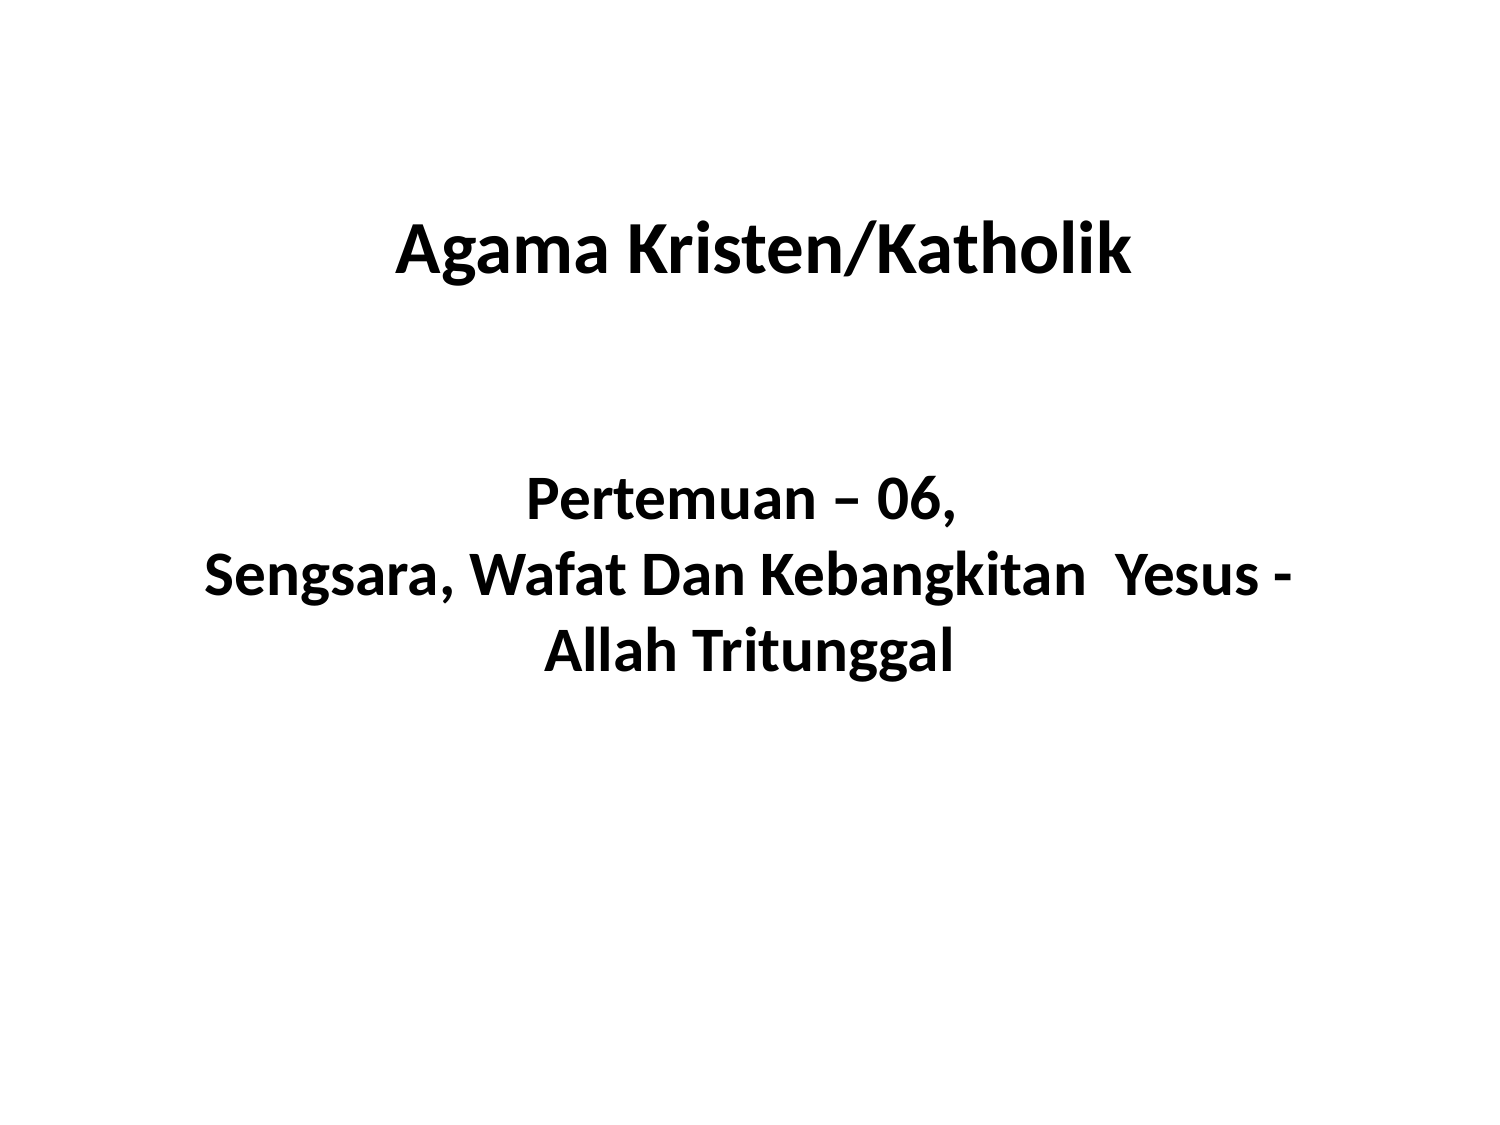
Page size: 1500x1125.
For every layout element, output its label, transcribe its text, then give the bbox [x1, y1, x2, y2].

text_box Pertemuan – 06, Sengsara, Wafat Dan Kebangkitan Yesus - Allah Tritunggal [112, 448, 1388, 693]
title Agama Kristen/Katholik [127, 172, 1402, 315]
